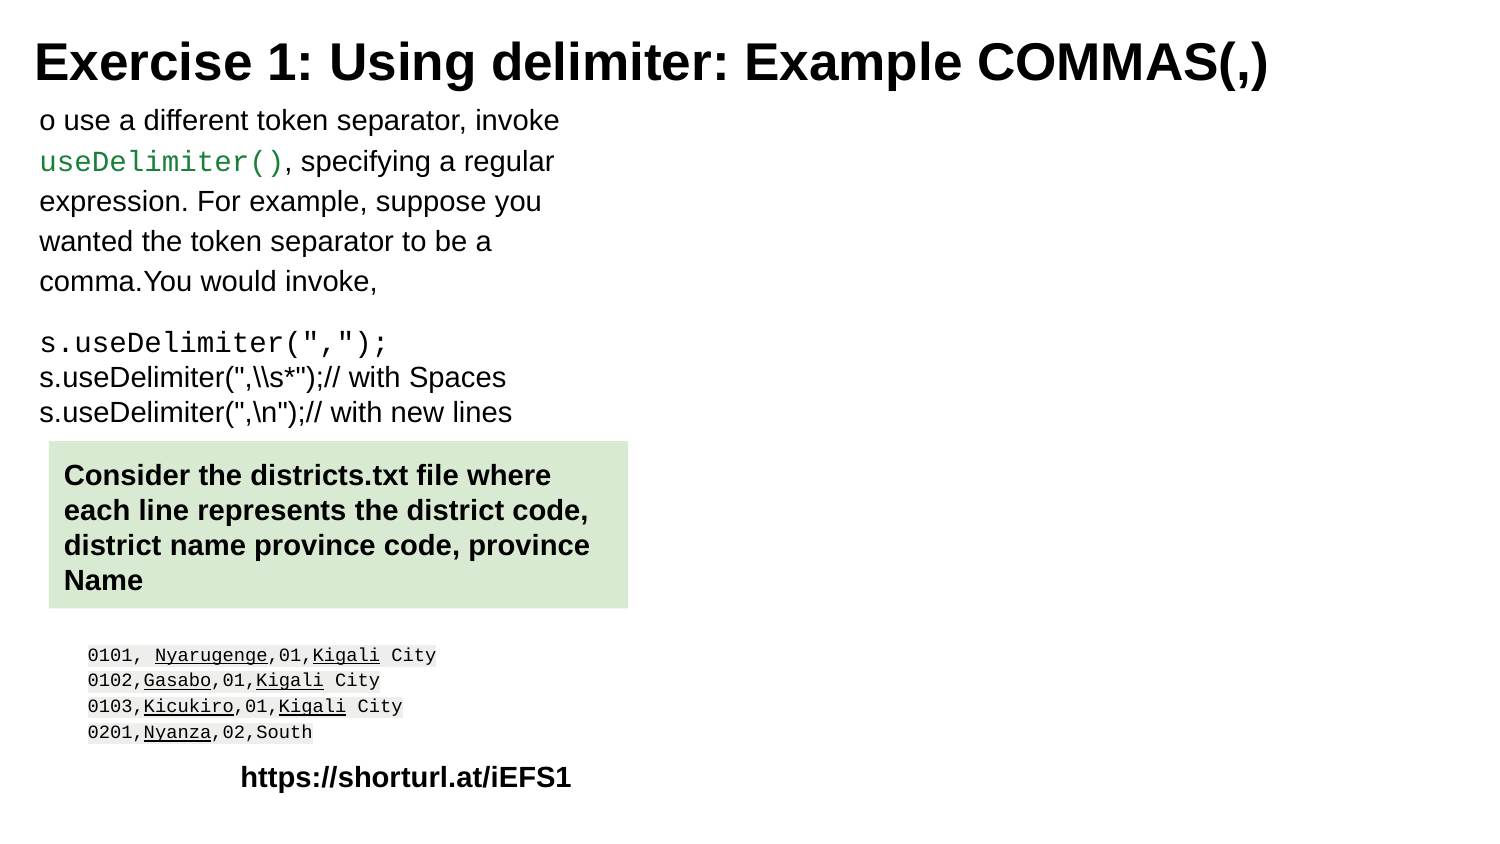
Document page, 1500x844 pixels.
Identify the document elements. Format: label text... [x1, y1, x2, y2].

text_box 0101, Nyarugenge,01,Kigali City 0102,Gasabo,01,Kigali City 0103,Kicukiro,01,Kigali City 0201,Nyanza,02,South [68, 623, 561, 758]
text_box https://shorturl.at/iEFS1 [225, 742, 718, 808]
title Exercise 1: Using delimiter: Example COMMAS(,) [19, 12, 1418, 107]
text_box o use a different token separator, invoke useDelimiter(), specifying a regular expression. For example, suppose you wanted the token separator to be a comma.You would invoke, s.useDelimiter(","); s.useDelimiter(",\\s*");// with Spaces s.useDelimiter(",\n");// with new lines [24, 81, 604, 444]
text_box Consider the districts.txt file where each line represents the district code, district name province code, province Name [48, 441, 628, 609]
